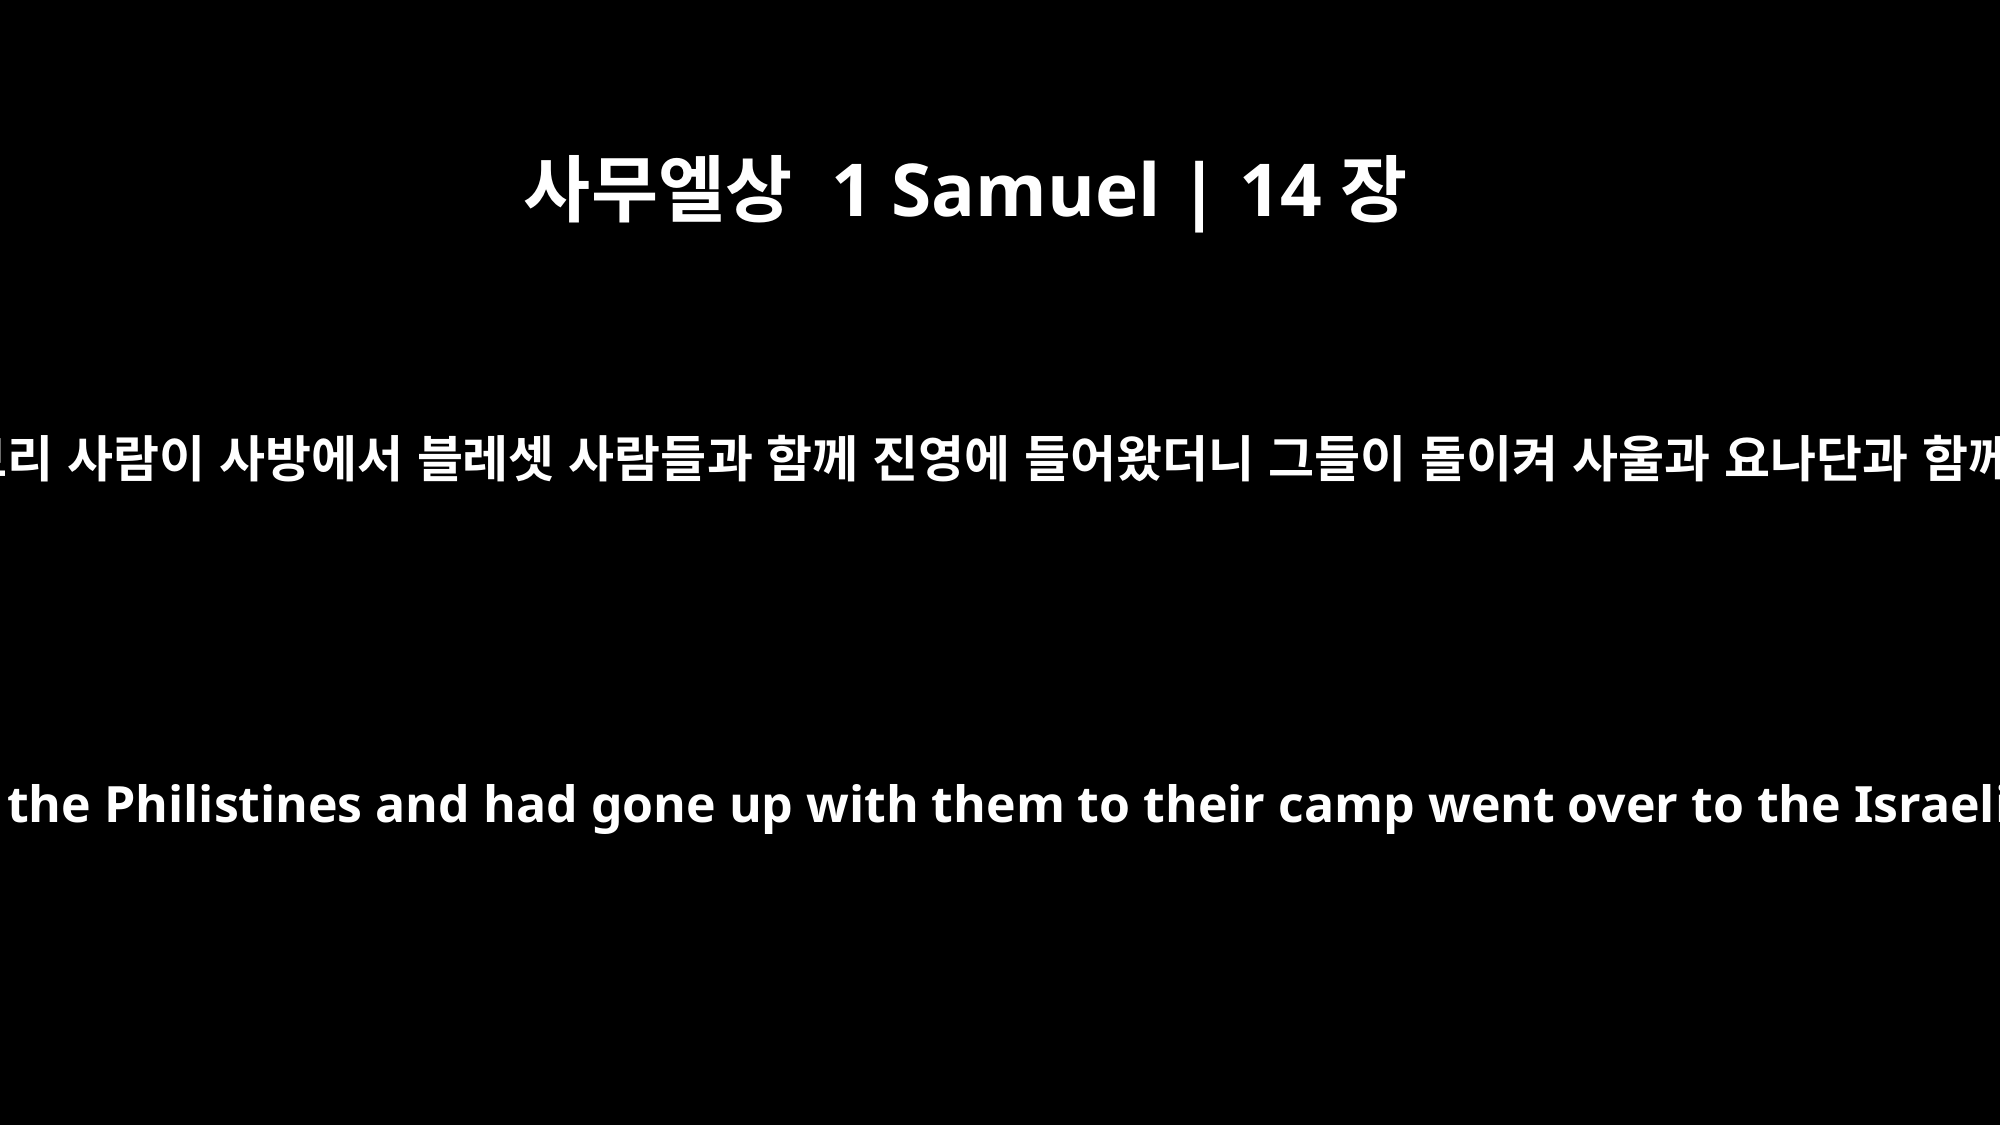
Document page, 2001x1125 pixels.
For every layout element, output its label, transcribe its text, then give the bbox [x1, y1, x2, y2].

text_box 사무엘상 1 Samuel | 14장 [509, 136, 1423, 239]
text_box Those Hebrews who had previously been with the Philistines and had gone up with them to their camp went over to the Israelites who were with Saul and Jonathan. [0, 764, 2000, 840]
text_box 21 전에 블레셋 사람들과 함께 하던 히브리 사람이 사방에서 블레셋 사람들과 함께 진영에 들어왔더니 그들이 돌이켜 사울과 요나단과 함께 한 이스라엘 사람들과 합하였고 [0, 359, 2000, 495]
